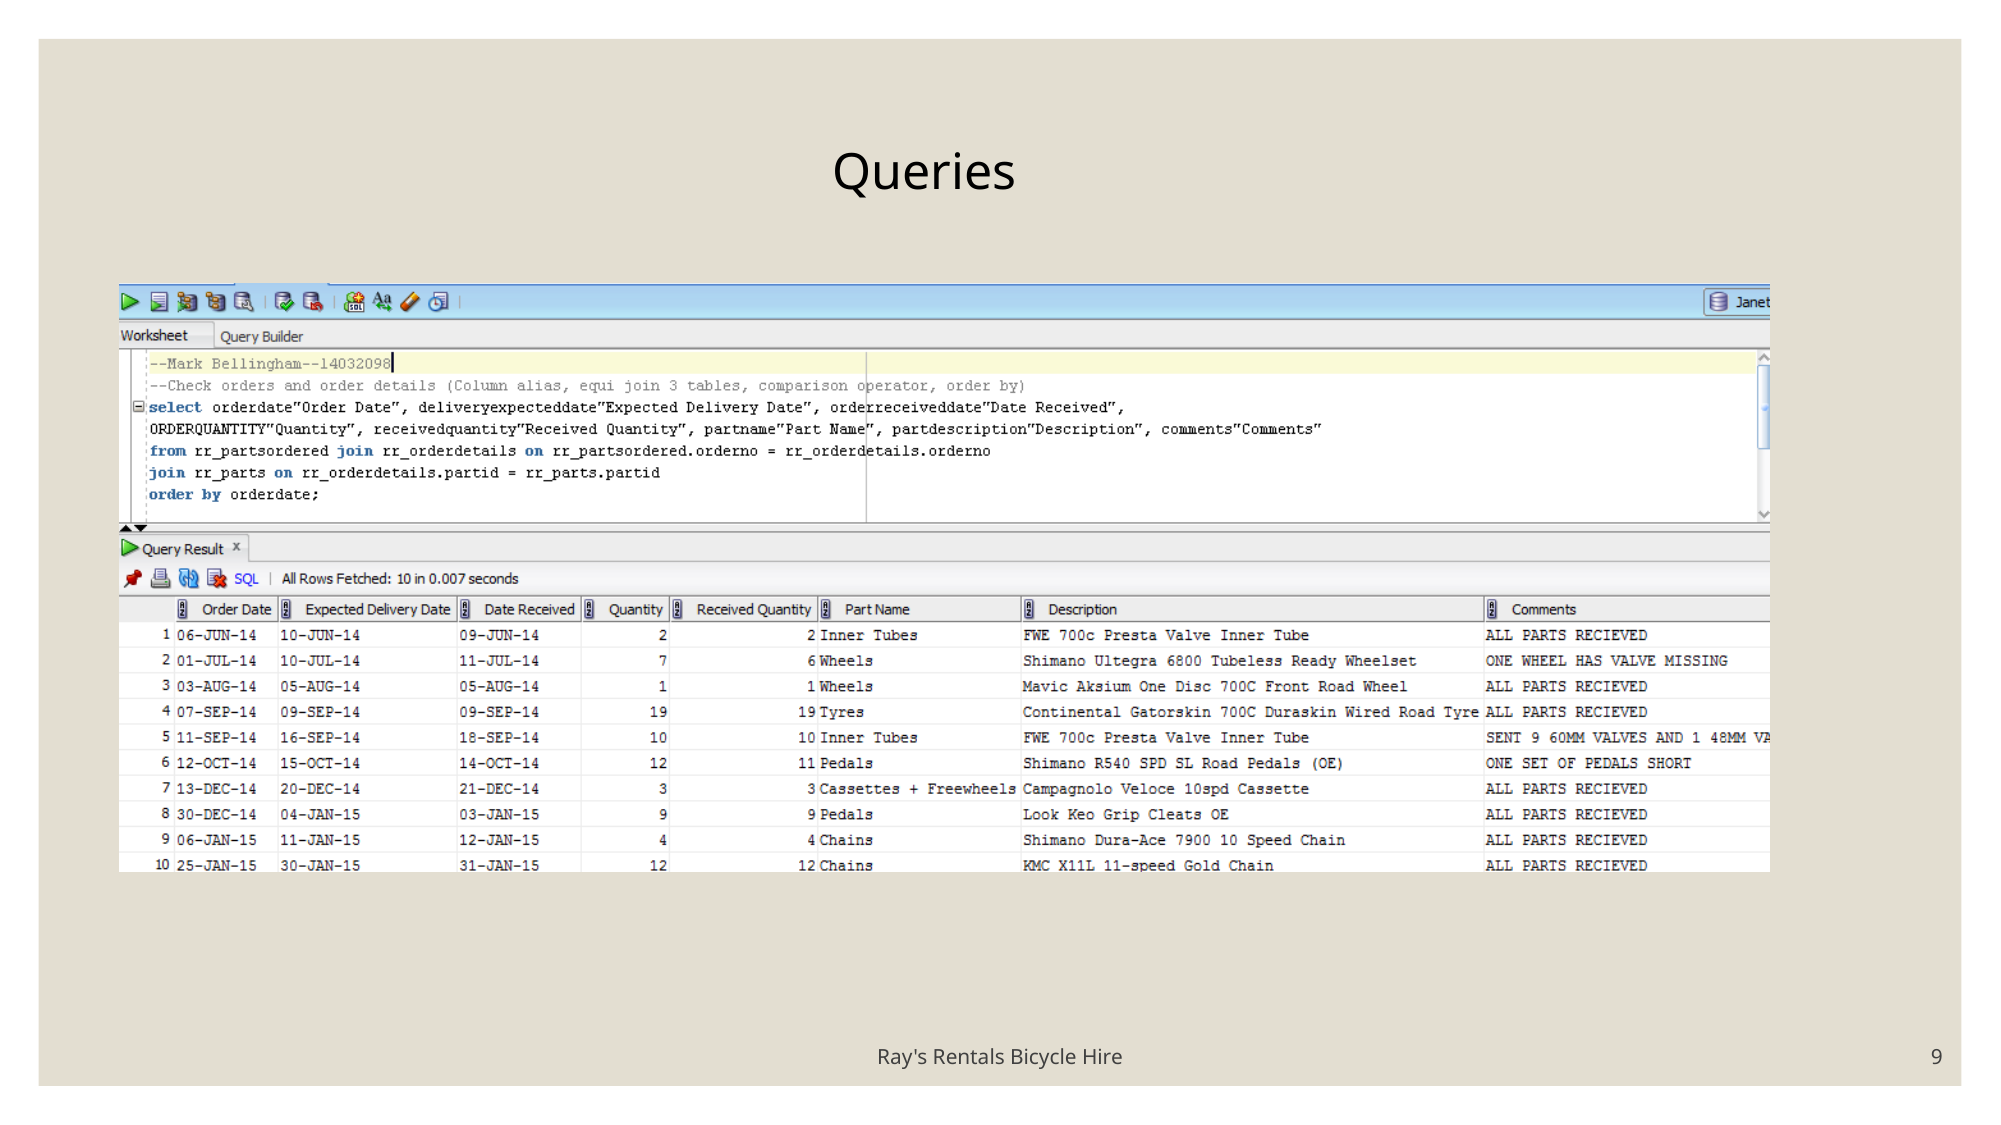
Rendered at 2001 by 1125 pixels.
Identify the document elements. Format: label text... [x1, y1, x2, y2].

picture [119, 283, 1770, 872]
slide_number 9 [1717, 1034, 1958, 1080]
footer Ray's Rentals Bicycle Hire [572, 1034, 1428, 1080]
text_box Queries [502, 131, 1347, 207]
